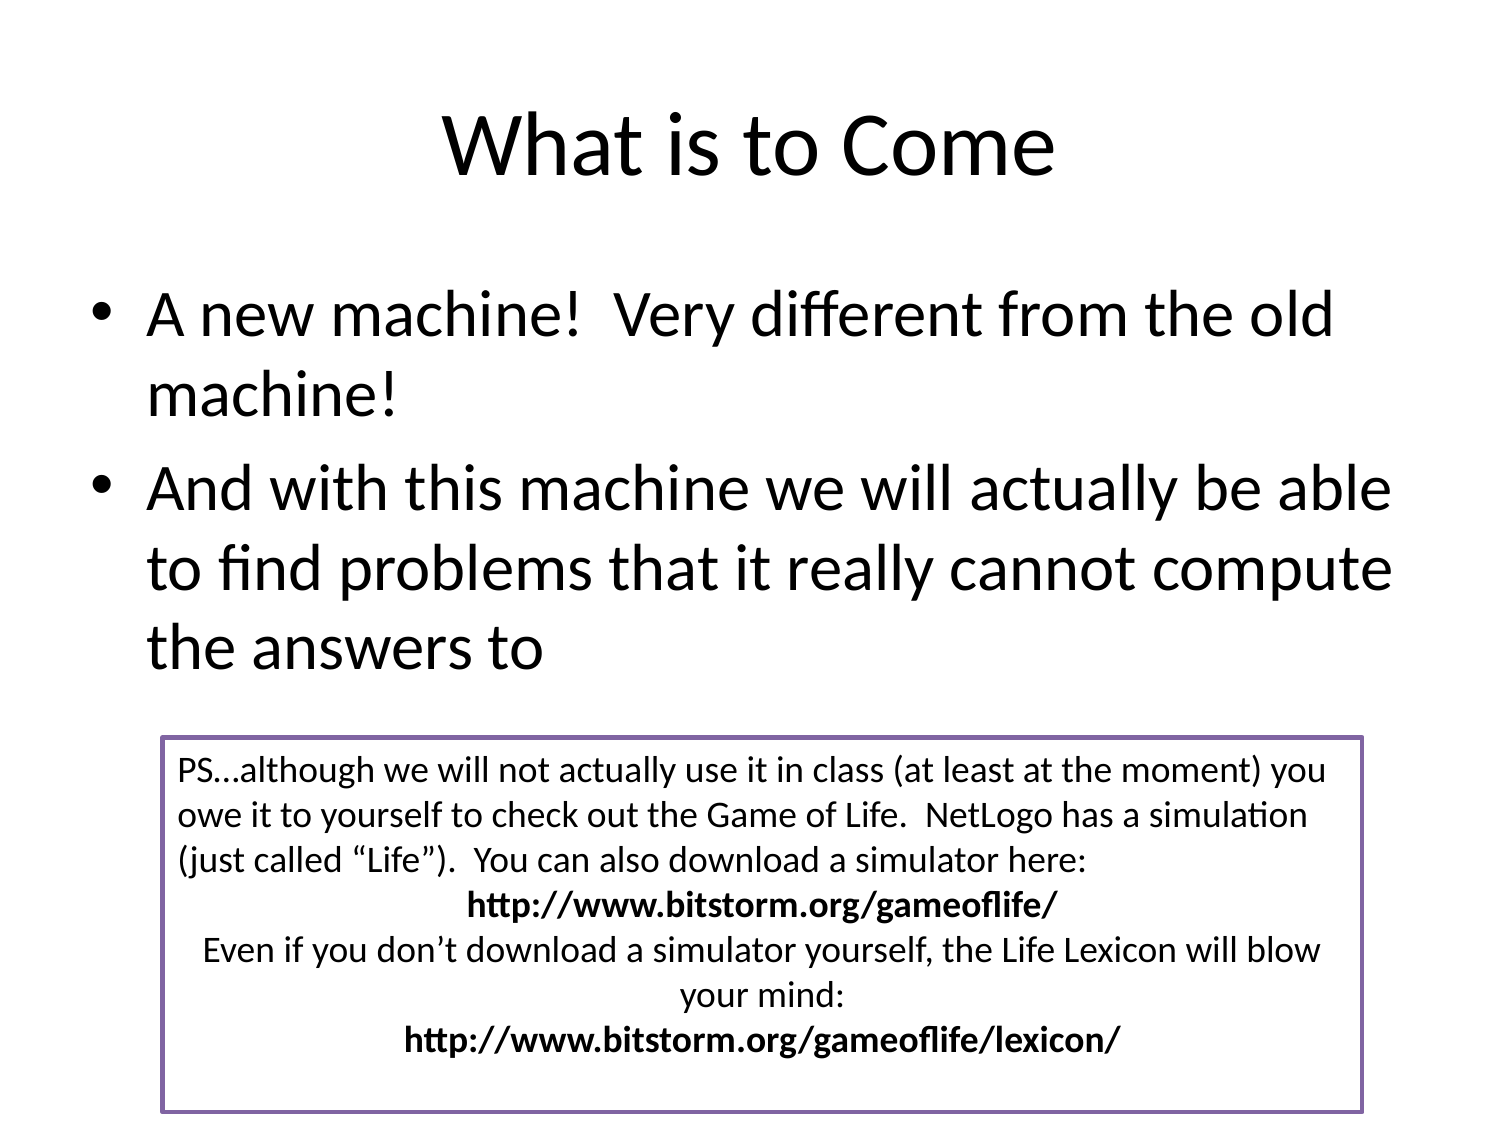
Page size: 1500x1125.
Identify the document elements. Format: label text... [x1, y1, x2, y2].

text_box PS…although we will not actually use it in class (at least at the moment) you owe it to yourself to check out the Game of Life. NetLogo has a simulation (just called “Life”). You can also download a simulator here: http://www.bitstorm.org/gameoflife/ Even if you don’t download a simulator yourself, the Life Lexicon will blow your mind: http://www.bitstorm.org/gameoflife/lexicon/ [160, 735, 1364, 1114]
list A new machine! Very different from the old machine! And with this machine we will actually be able to find problems that it really cannot compute the answers to [75, 262, 1425, 700]
title What is to Come [75, 45, 1425, 233]
